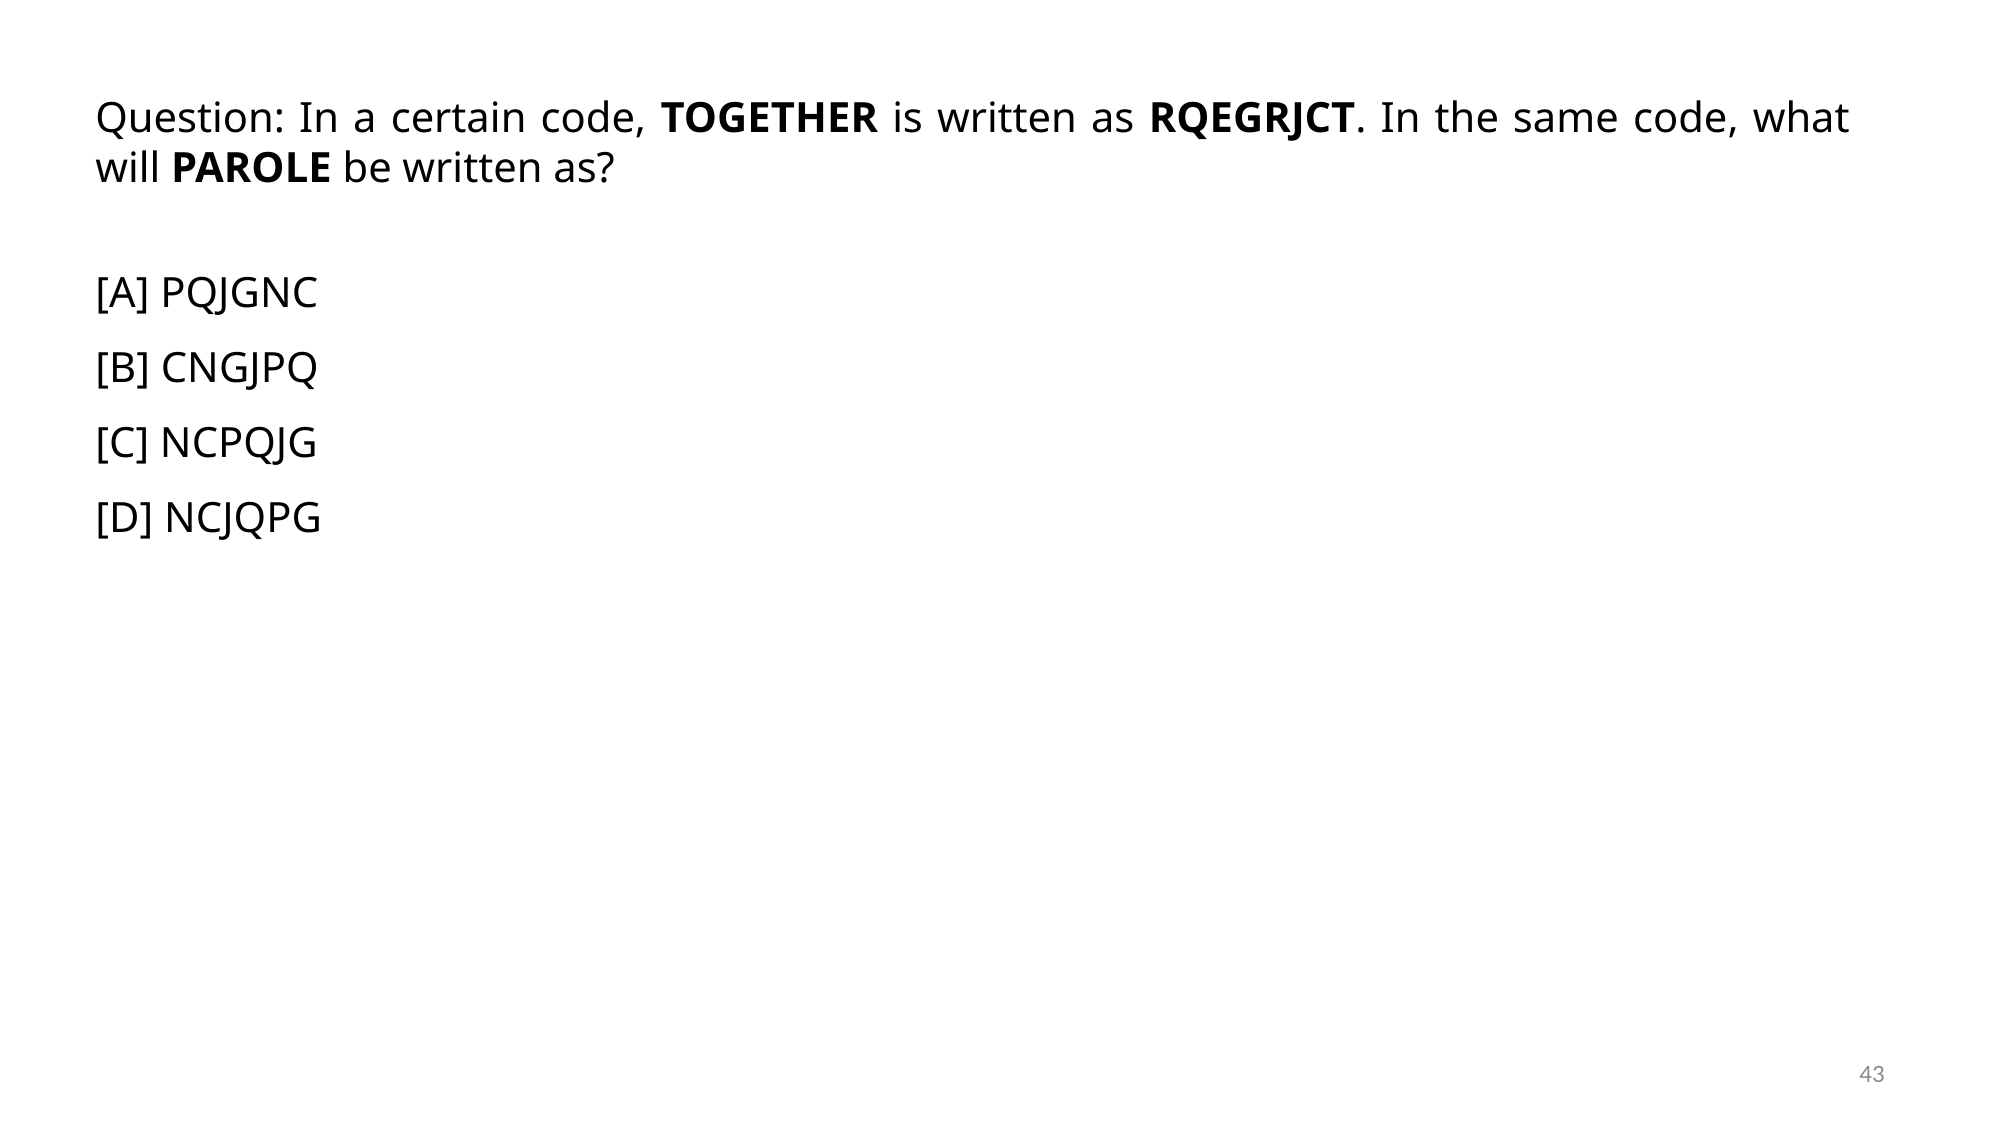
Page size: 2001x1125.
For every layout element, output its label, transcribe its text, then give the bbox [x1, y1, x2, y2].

slide_number 43 [1433, 1042, 1900, 1103]
text_box Question: In a certain code, TOGETHER is written as RQEGRJCT. In the same code, what will PAROLE be written as? [A] PQJGNC [B] CNGJPQ [C] NCPQJG [D] NCJQPG [80, 83, 1865, 616]
